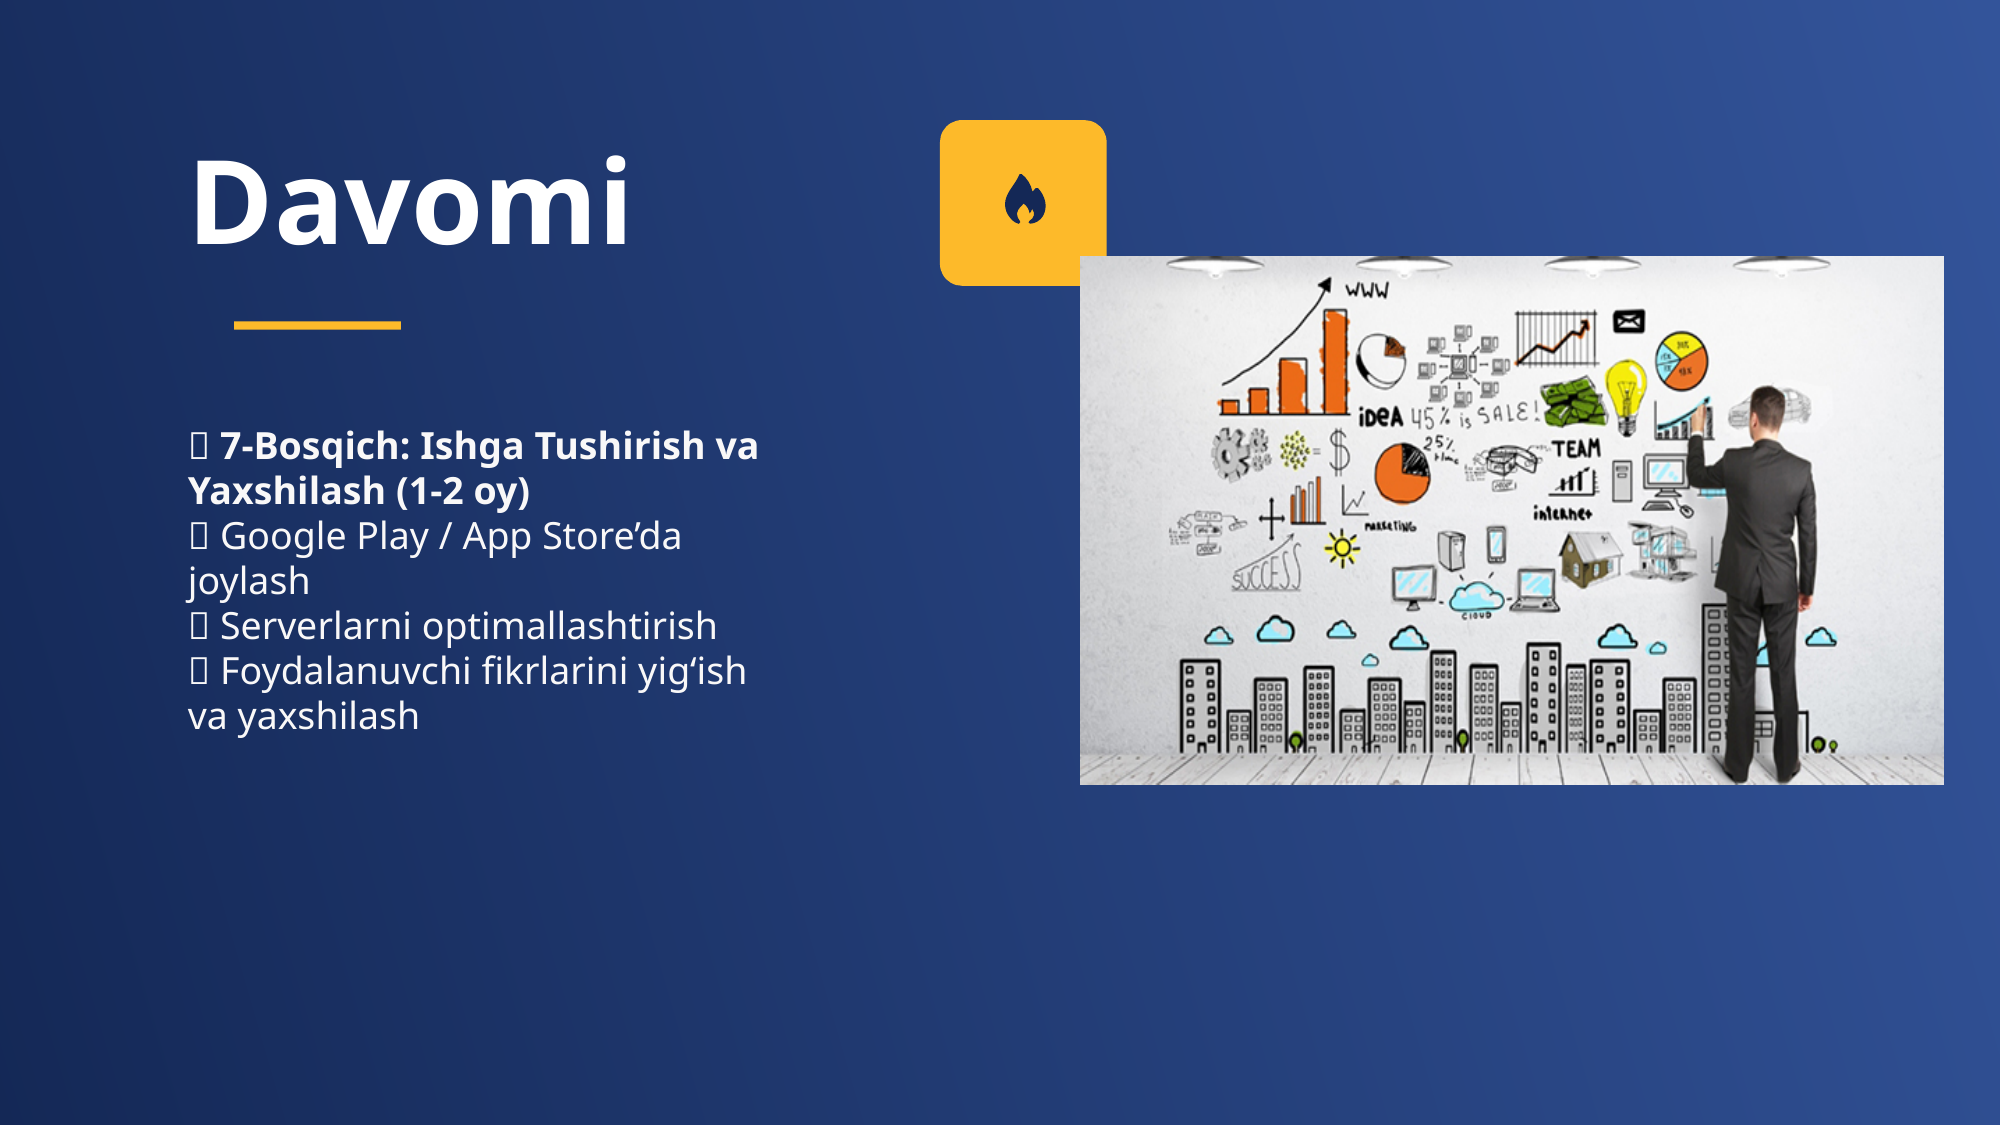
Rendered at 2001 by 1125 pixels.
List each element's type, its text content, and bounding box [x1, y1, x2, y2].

text_box Davomi [180, 120, 727, 275]
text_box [939, 119, 1107, 286]
picture [1080, 255, 1944, 785]
text_box 📌 7-Bosqich: Ishga Tushirish va Yaxshilash (1-2 oy) ✅ Google Play / App Store’da joylash ✅ Serverlarni optimallashtirish ✅ Foydalanuvchi fikrlarini yig‘ish va yaxshilash [180, 414, 784, 789]
